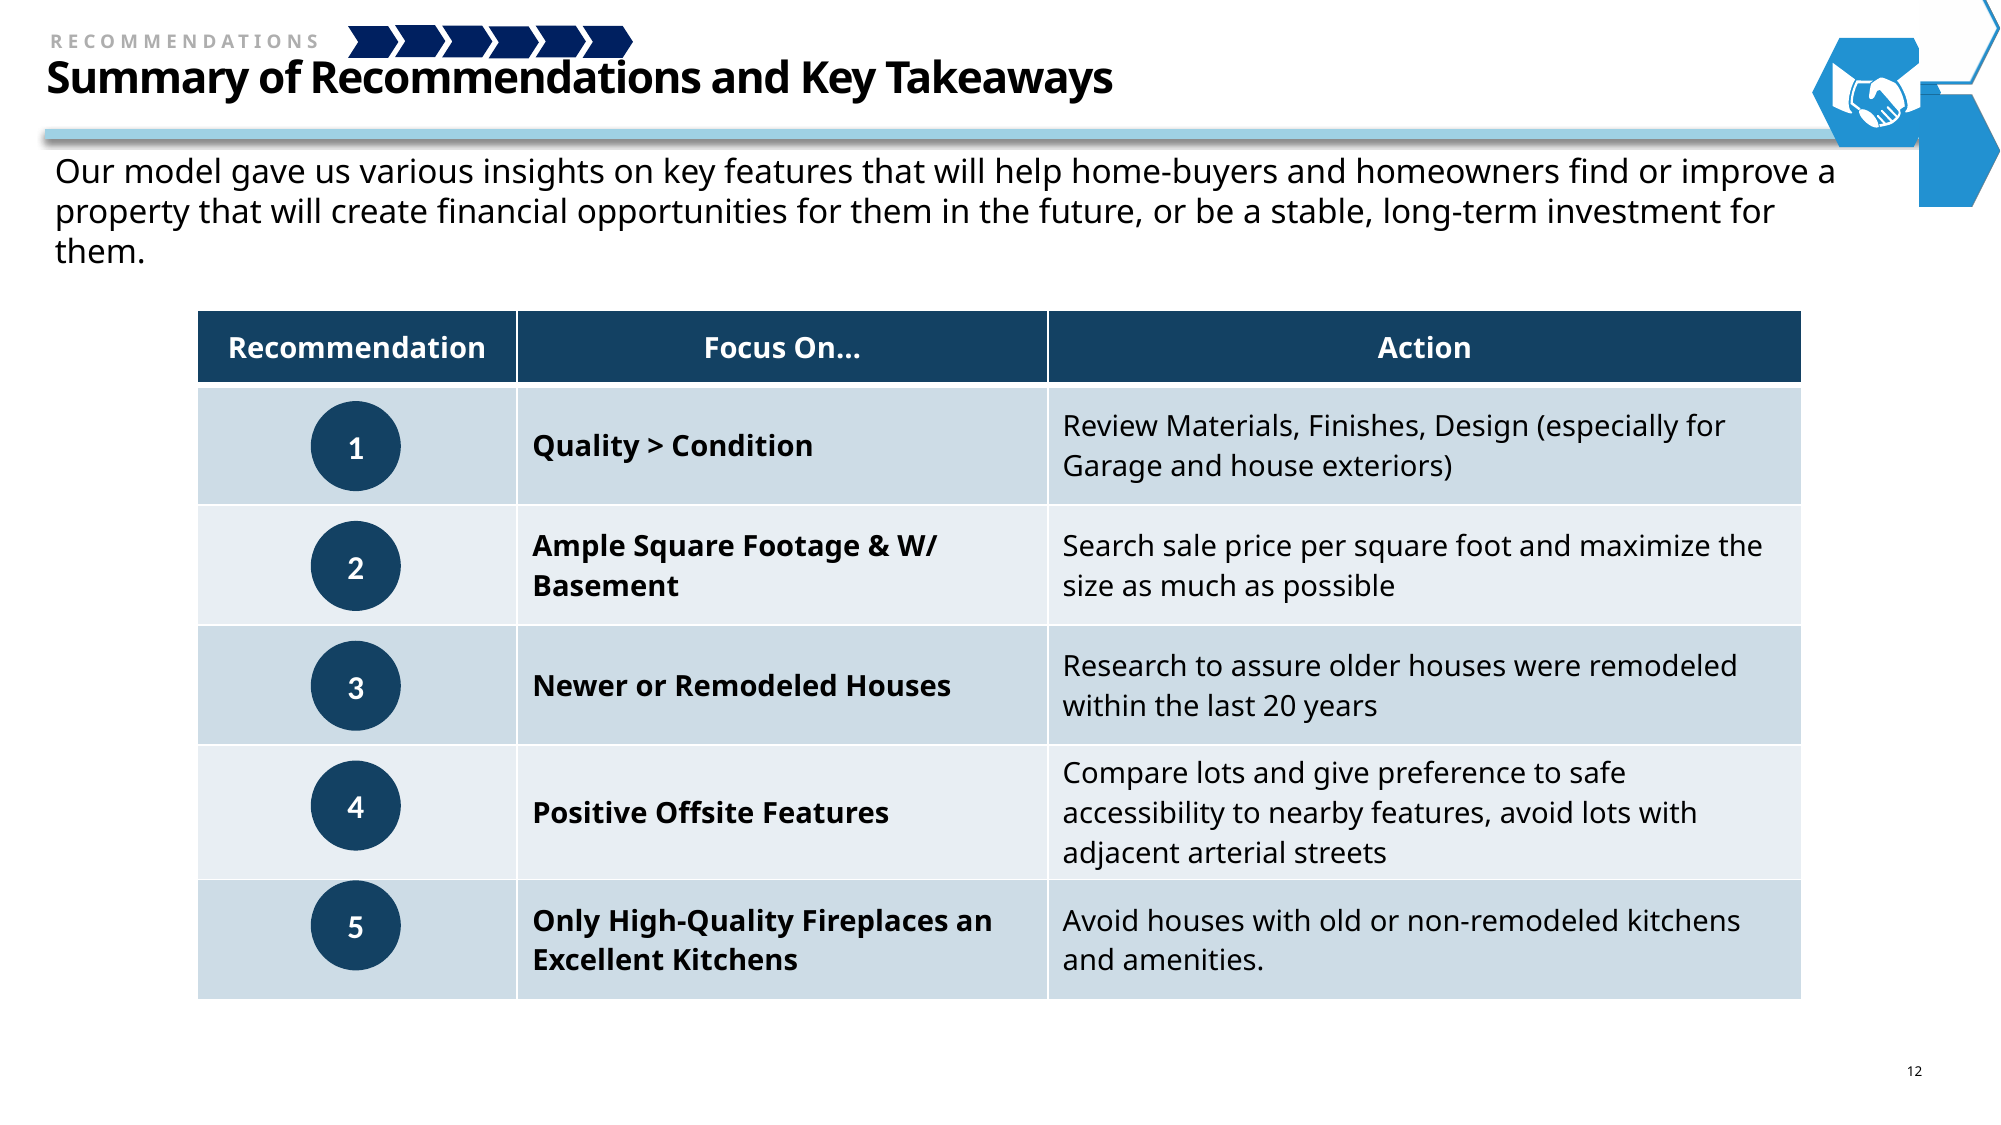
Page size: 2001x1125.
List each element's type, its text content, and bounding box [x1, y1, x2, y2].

table_cell [198, 506, 516, 624]
text_box [488, 26, 539, 59]
text_box 5 [310, 880, 401, 971]
text_box [395, 25, 446, 58]
table_cell Search sale price per square foot and maximize the size as much as possible [1049, 506, 1801, 624]
table_cell [198, 746, 516, 879]
table_cell [198, 880, 516, 999]
table_cell [198, 388, 516, 504]
table_cell Research to assure older houses were remodeled within the last 20 years [1049, 626, 1801, 744]
table_cell Review Materials, Finishes, Design (especially for Garage and house exteriors) [1049, 388, 1801, 504]
text_box Recommendations [50, 30, 601, 64]
text_box 2 [310, 520, 401, 611]
text_box [535, 25, 586, 58]
table_cell Avoid houses with old or non-remodeled kitchens and amenities. [1049, 880, 1801, 999]
title Summary of Recommendations and Key Takeaways [46, 49, 1806, 105]
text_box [1811, 0, 2000, 207]
text_box 4 [310, 760, 401, 851]
table_cell Ample Square Footage & W/ Basement [518, 506, 1047, 624]
text_box 1 [310, 401, 401, 492]
table_cell [198, 626, 516, 744]
table_cell Positive Offsite Features [518, 746, 1047, 879]
table_cell Only High-Quality Fireplaces an Excellent Kitchens [518, 880, 1047, 999]
text_box Our model gave us various insights on key features that will help home-buyers and homeowners find or improve a property that will create financial opportunities for them in the future, or be a stable, long-term investment for them. [39, 143, 1886, 235]
table_header Recommendation [198, 311, 516, 382]
table_cell Compare lots and give preference to safe accessibility to nearby features, avoid lots with adjacent arterial streets [1049, 746, 1801, 879]
table_header Action [1049, 311, 1801, 382]
table_header Focus On… [518, 311, 1047, 382]
text_box [348, 26, 399, 58]
text_box [442, 25, 493, 58]
text_box 3 [310, 640, 401, 731]
table_cell Quality > Condition [518, 388, 1047, 504]
table_cell Newer or Remodeled Houses [518, 626, 1047, 744]
text_box [582, 25, 633, 58]
